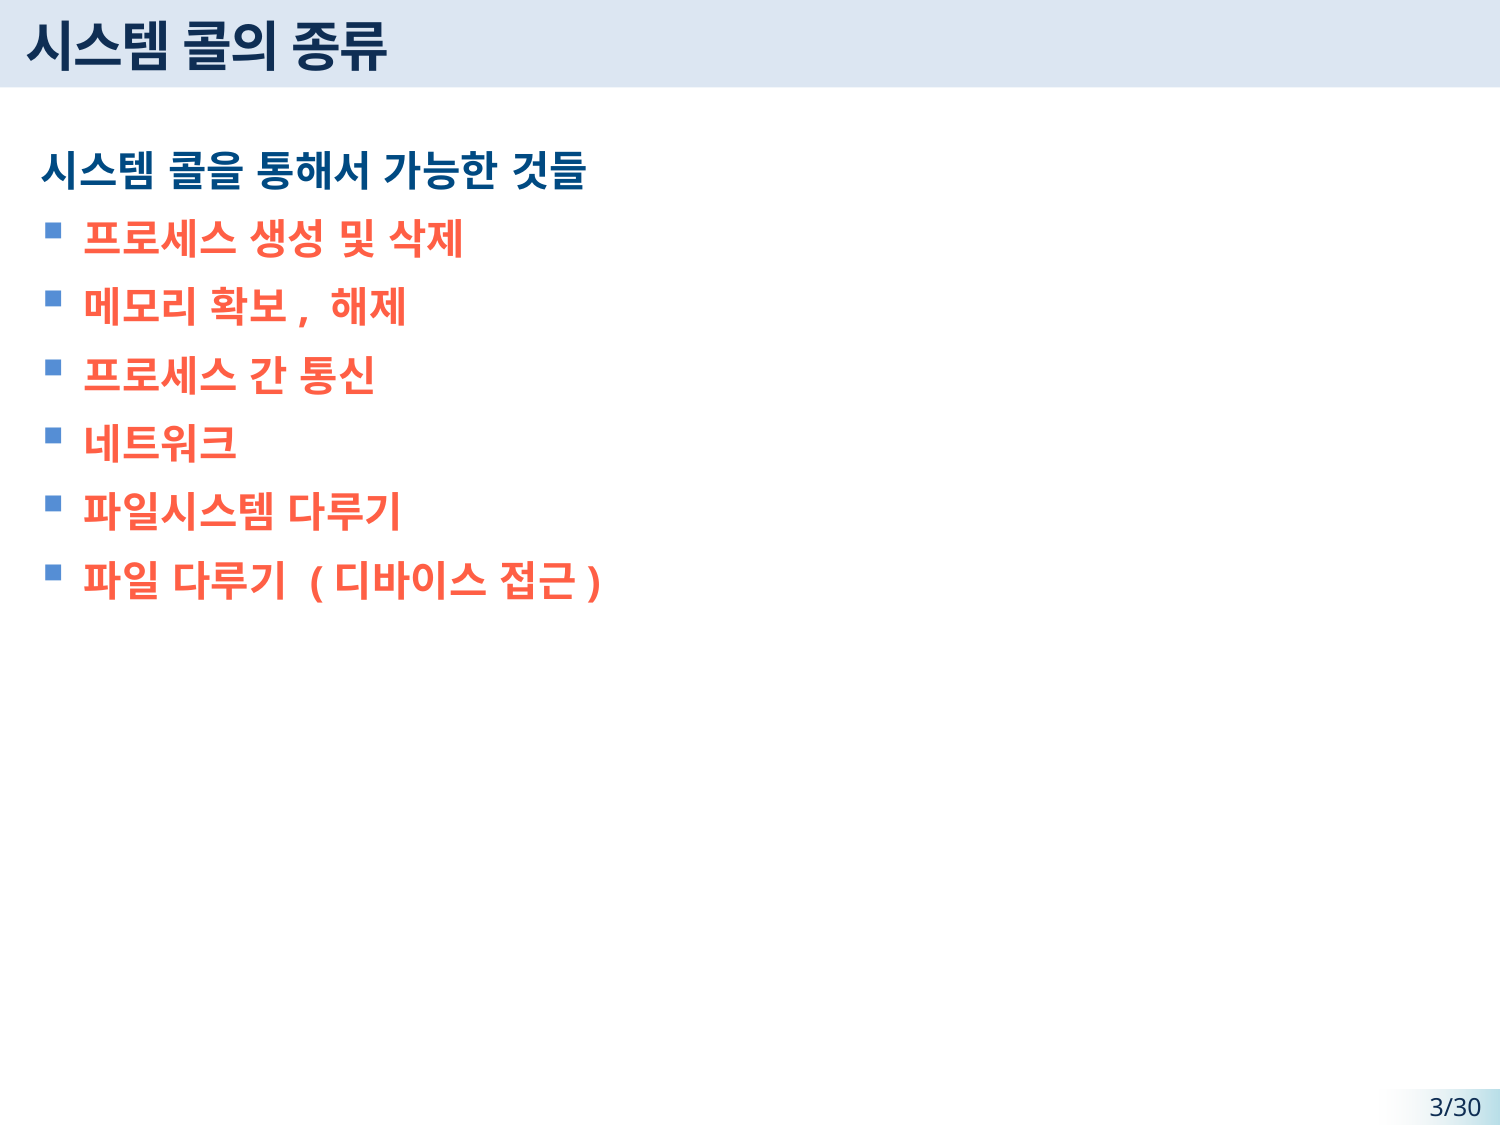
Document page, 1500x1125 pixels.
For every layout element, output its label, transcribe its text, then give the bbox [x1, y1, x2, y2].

title 시스템 콜의 종류 [10, 5, 1288, 84]
list 시스템 콜을 통해서 가능한 것들 프로세스 생성 및 삭제 메모리 확보, 해제 프로세스 간 통신 네트워크 파일시스템 다루기 파일 다루기 (디바이스 접근) [10, 126, 1481, 1057]
